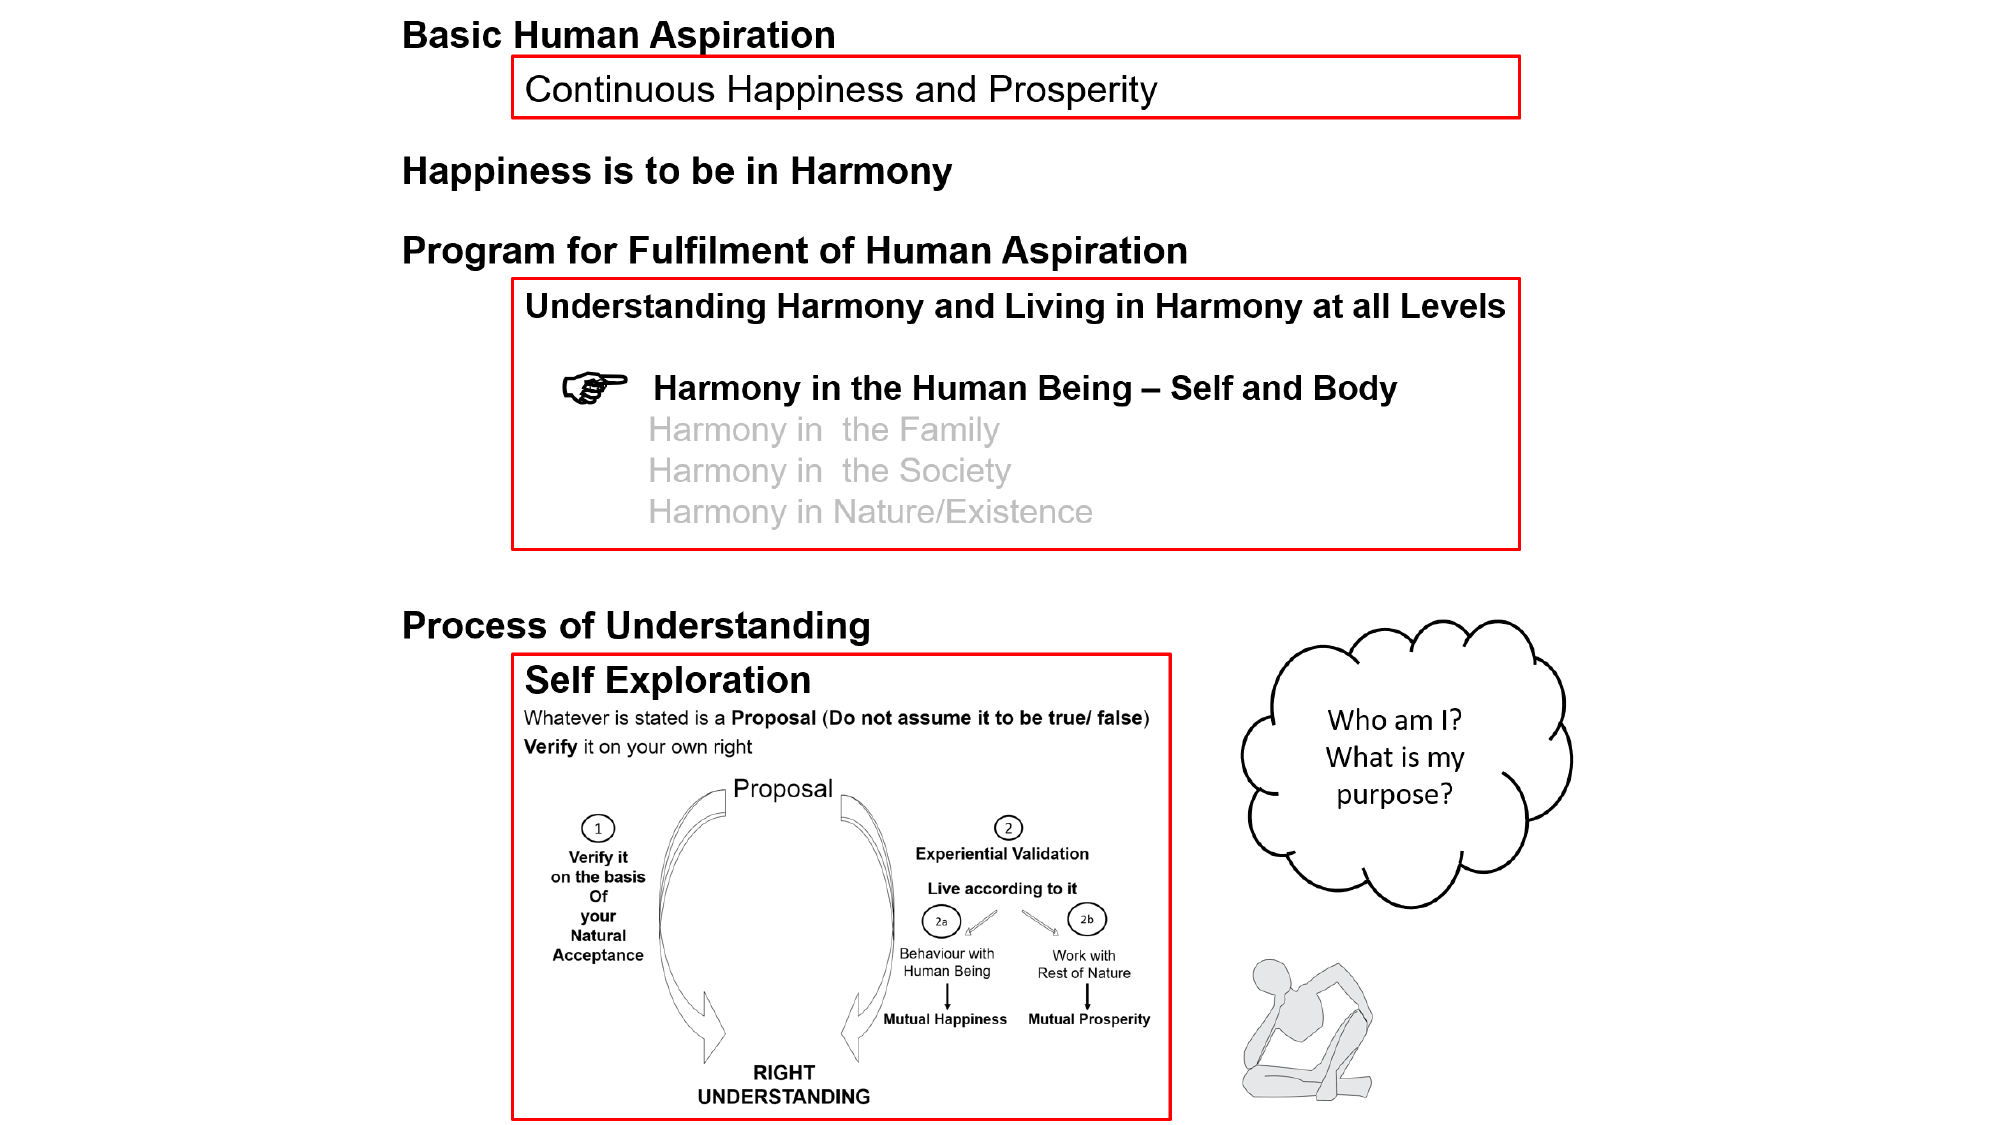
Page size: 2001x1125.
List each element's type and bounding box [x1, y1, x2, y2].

picture [378, 0, 1622, 1125]
